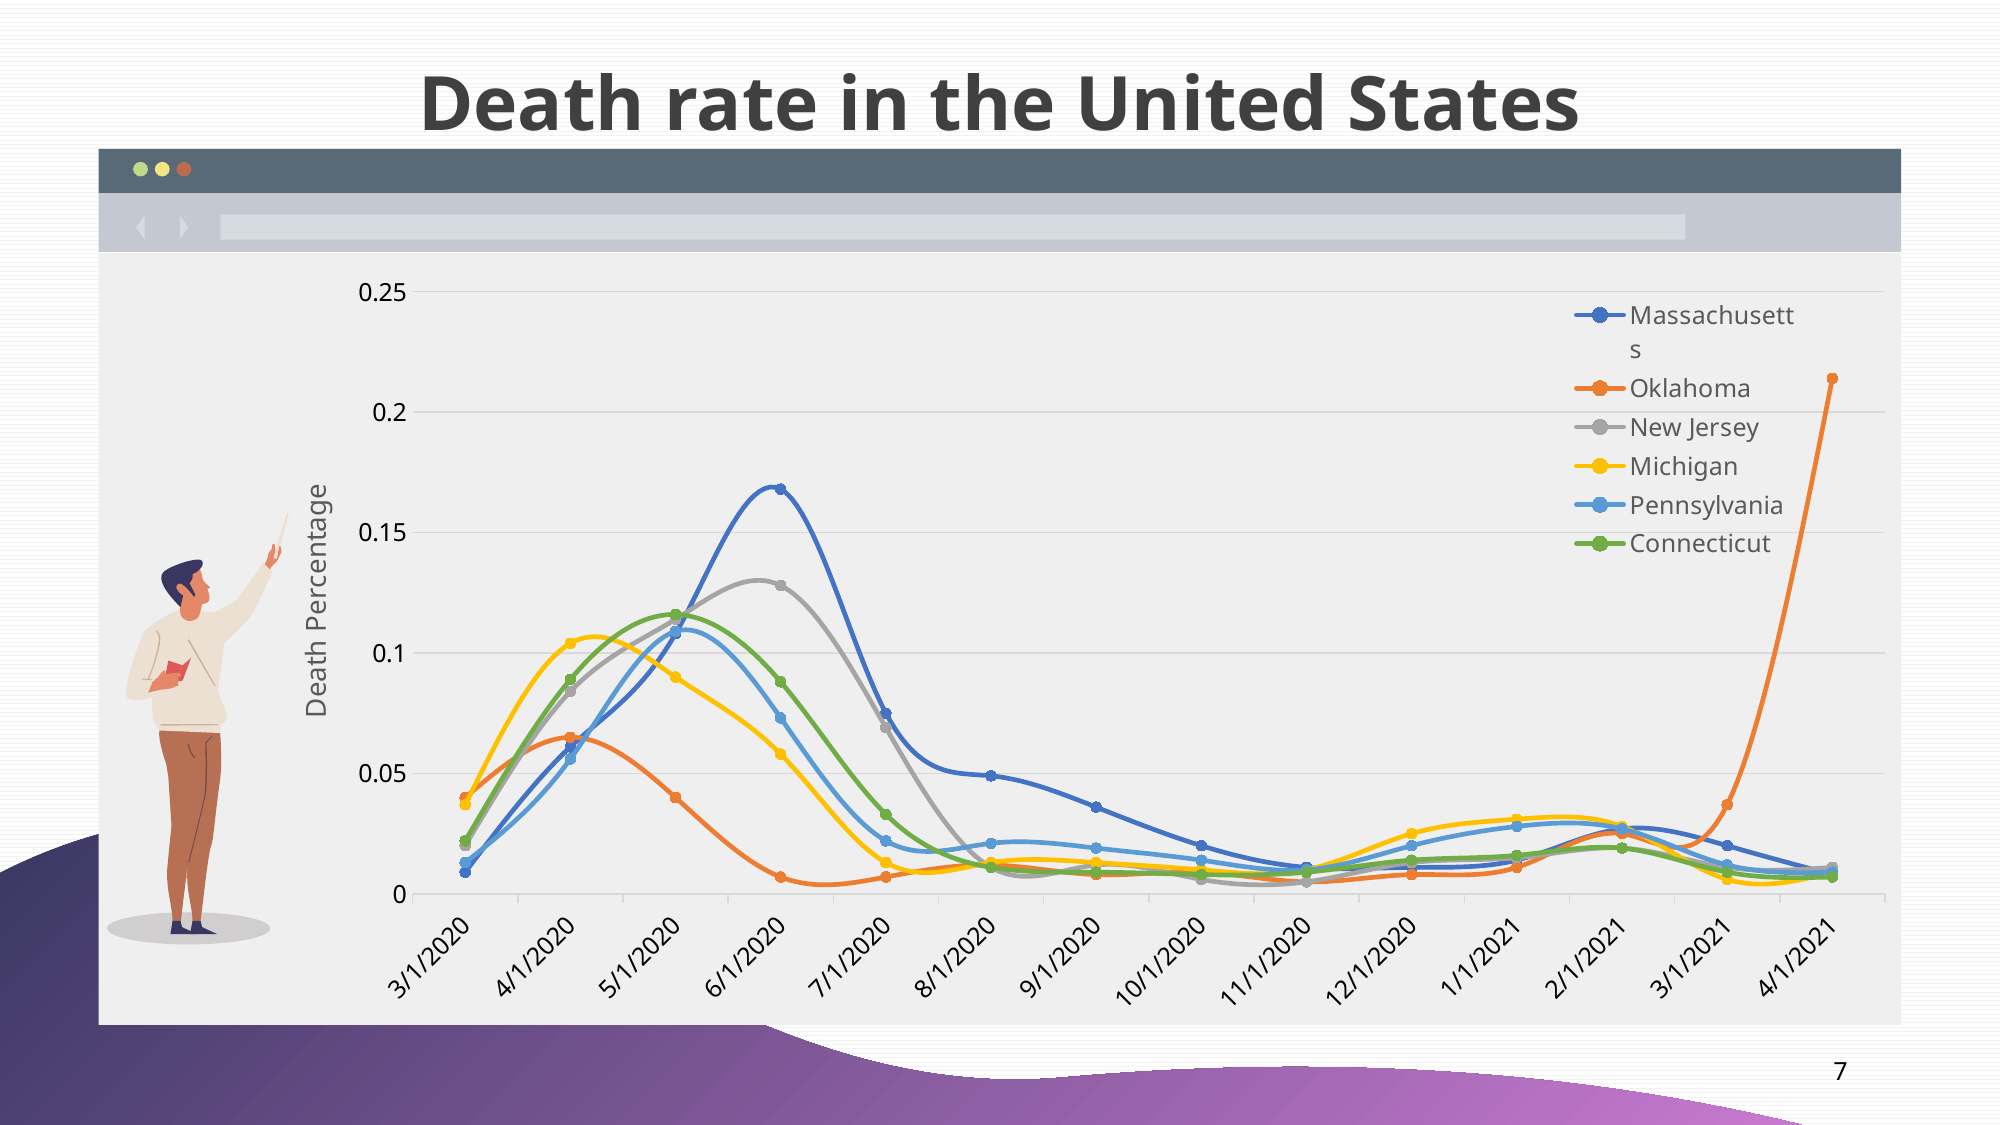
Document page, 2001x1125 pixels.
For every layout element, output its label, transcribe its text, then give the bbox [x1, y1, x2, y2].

chart [270, 265, 1902, 1027]
text_box [0, 833, 1803, 1125]
slide_number 7 [1412, 1042, 1863, 1103]
text_box Death rate in the United States [43, 55, 1957, 146]
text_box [106, 512, 289, 945]
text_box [98, 148, 1902, 1025]
